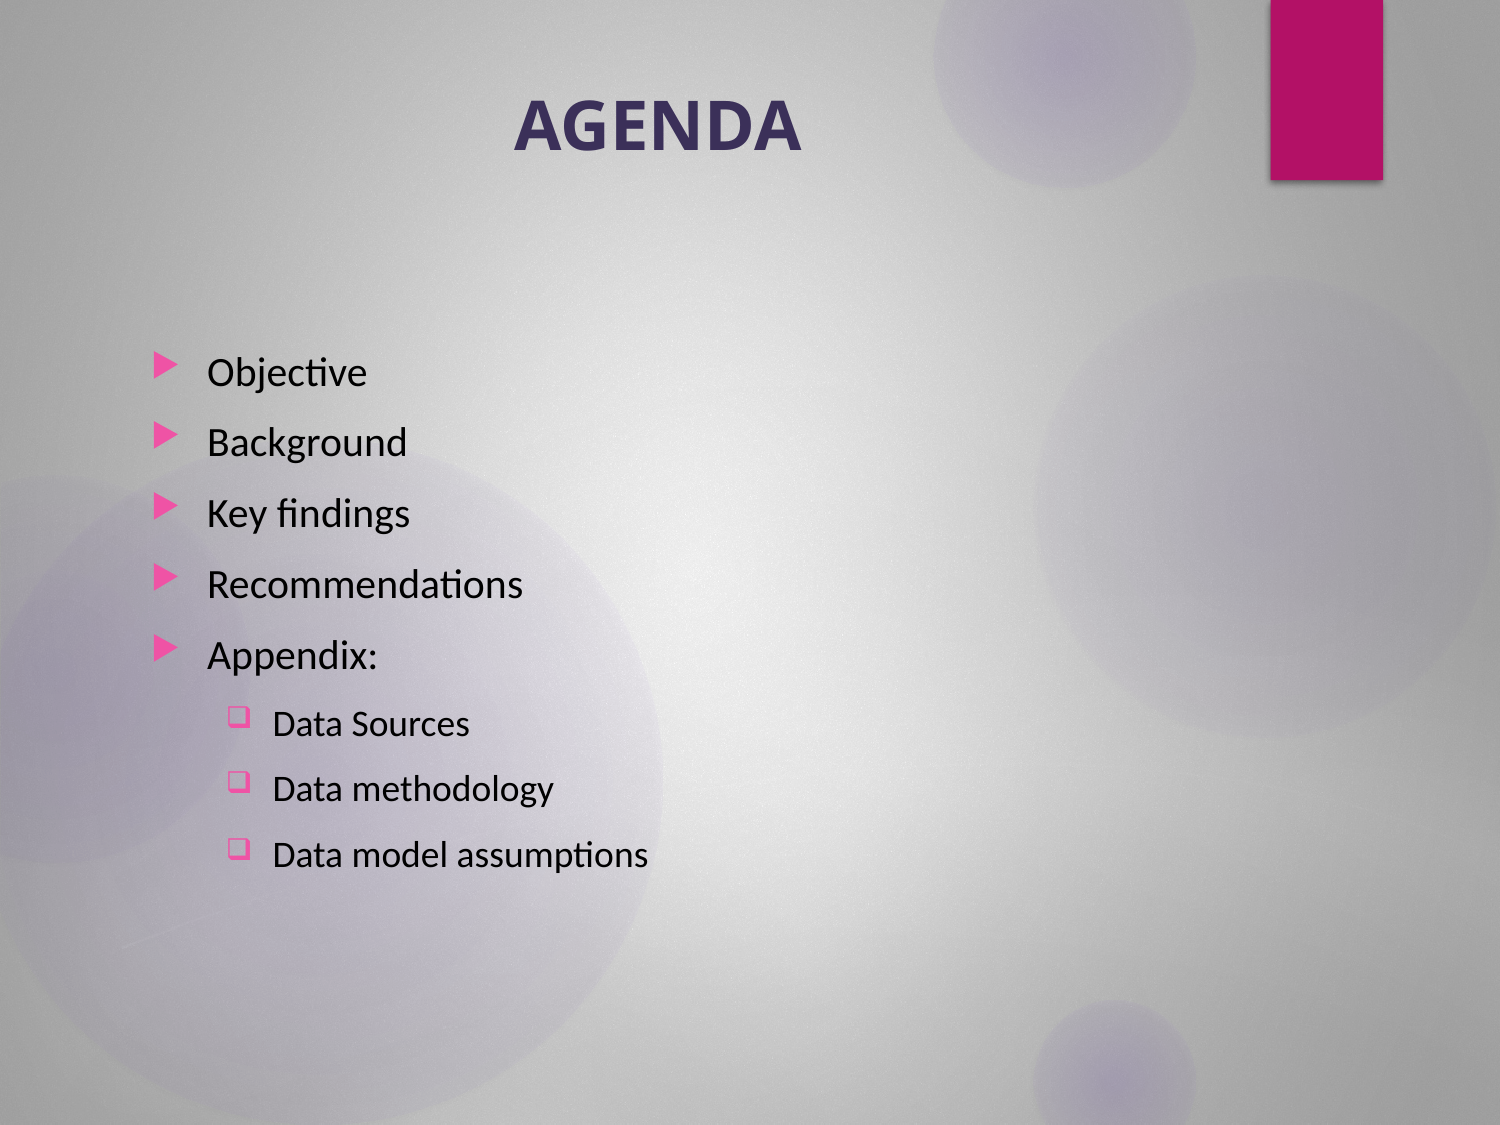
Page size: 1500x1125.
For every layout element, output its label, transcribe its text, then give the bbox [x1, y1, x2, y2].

title AGENDA [79, 74, 1237, 304]
list Objective Background Key findings Recommendations Appendix: Data Sources Data methodology Data model assumptions [135, 336, 1237, 1025]
